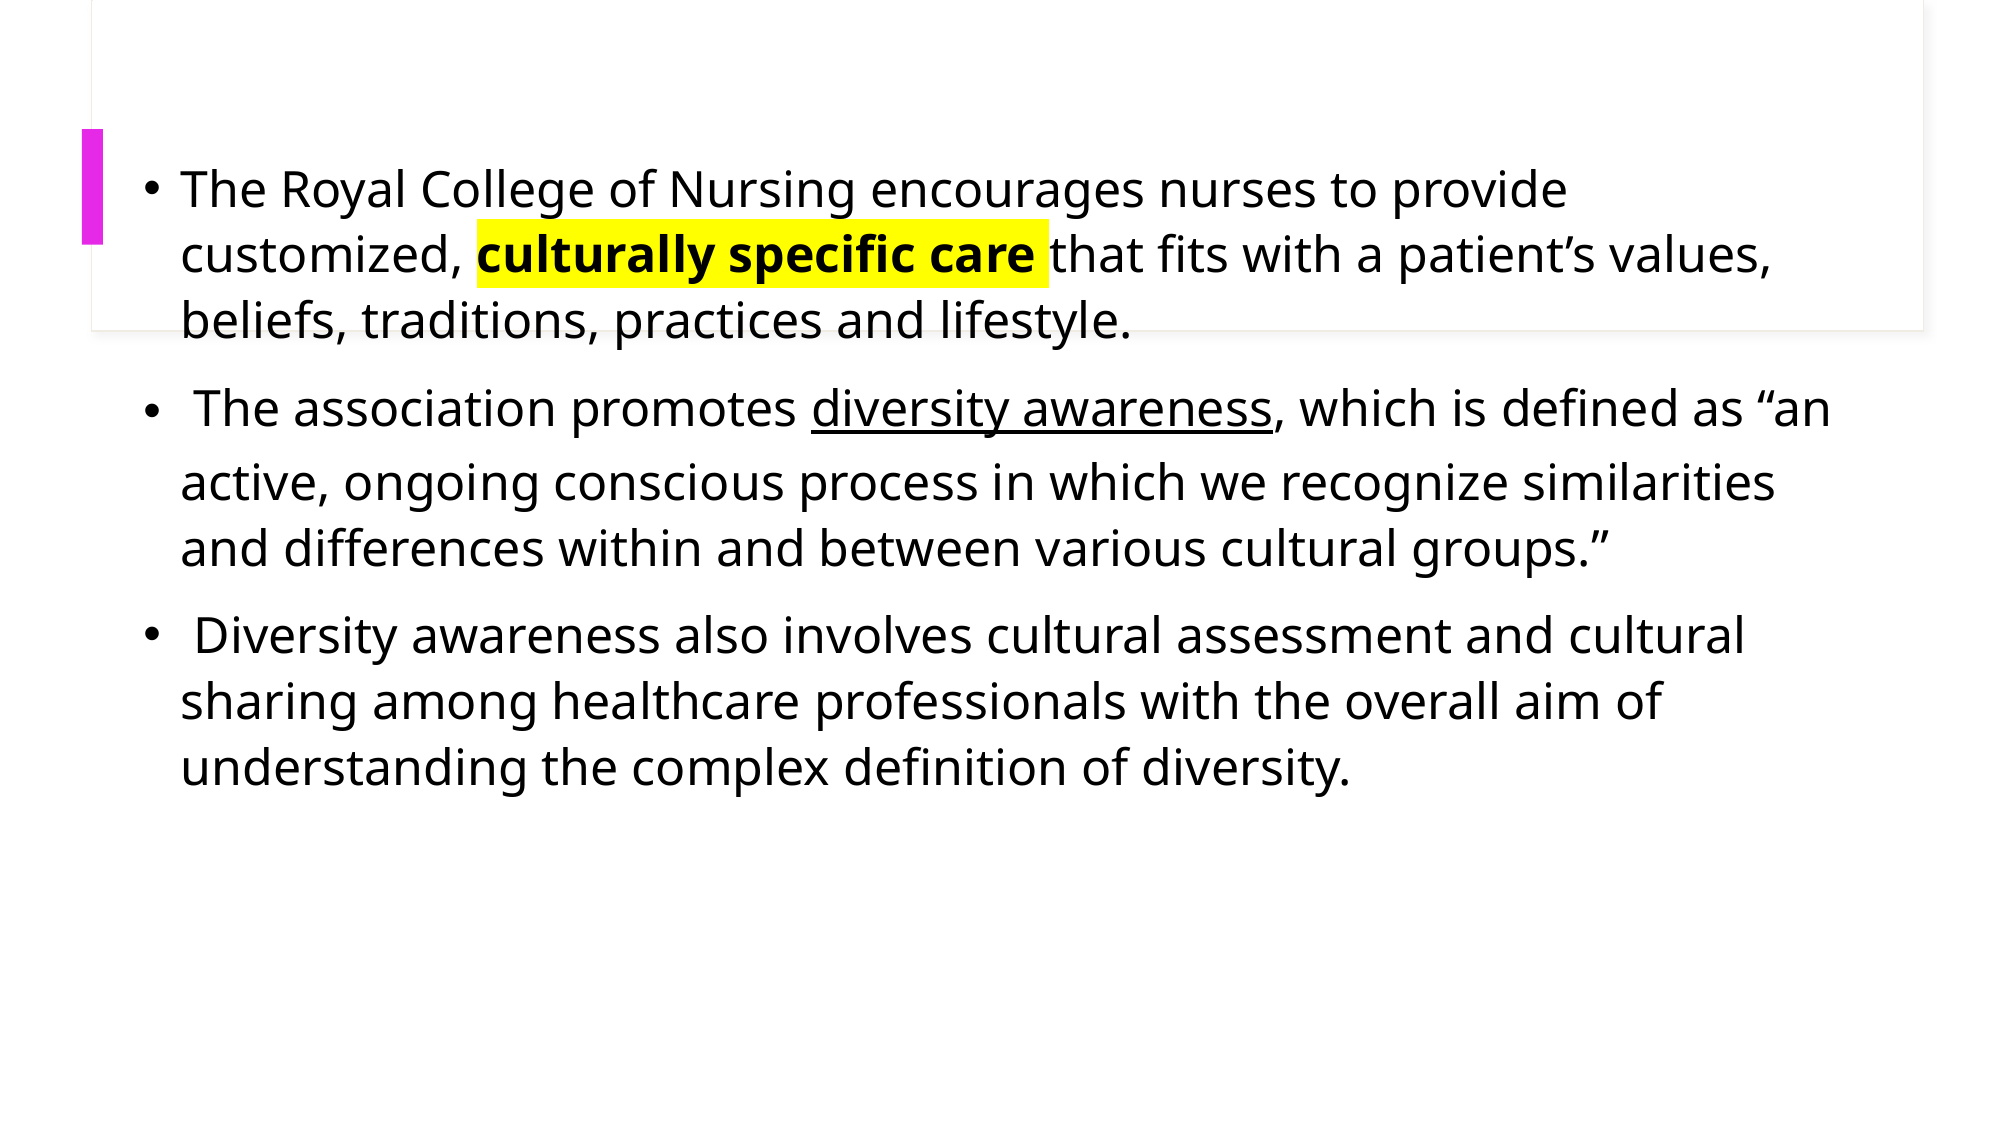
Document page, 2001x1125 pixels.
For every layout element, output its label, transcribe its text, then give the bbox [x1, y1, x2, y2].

list The Royal College of Nursing encourages nurses to provide customized, culturally specific care that fits with a patient’s values, beliefs, traditions, practices and lifestyle. The association promotes diversity awareness, which is defined as “an active, ongoing conscious process in which we recognize similarities and differences within and between various cultural groups.” Diversity awareness also involves cultural assessment and cultural sharing among healthcare professionals with the overall aim of understanding the complex definition of diversity. [128, 143, 1863, 987]
